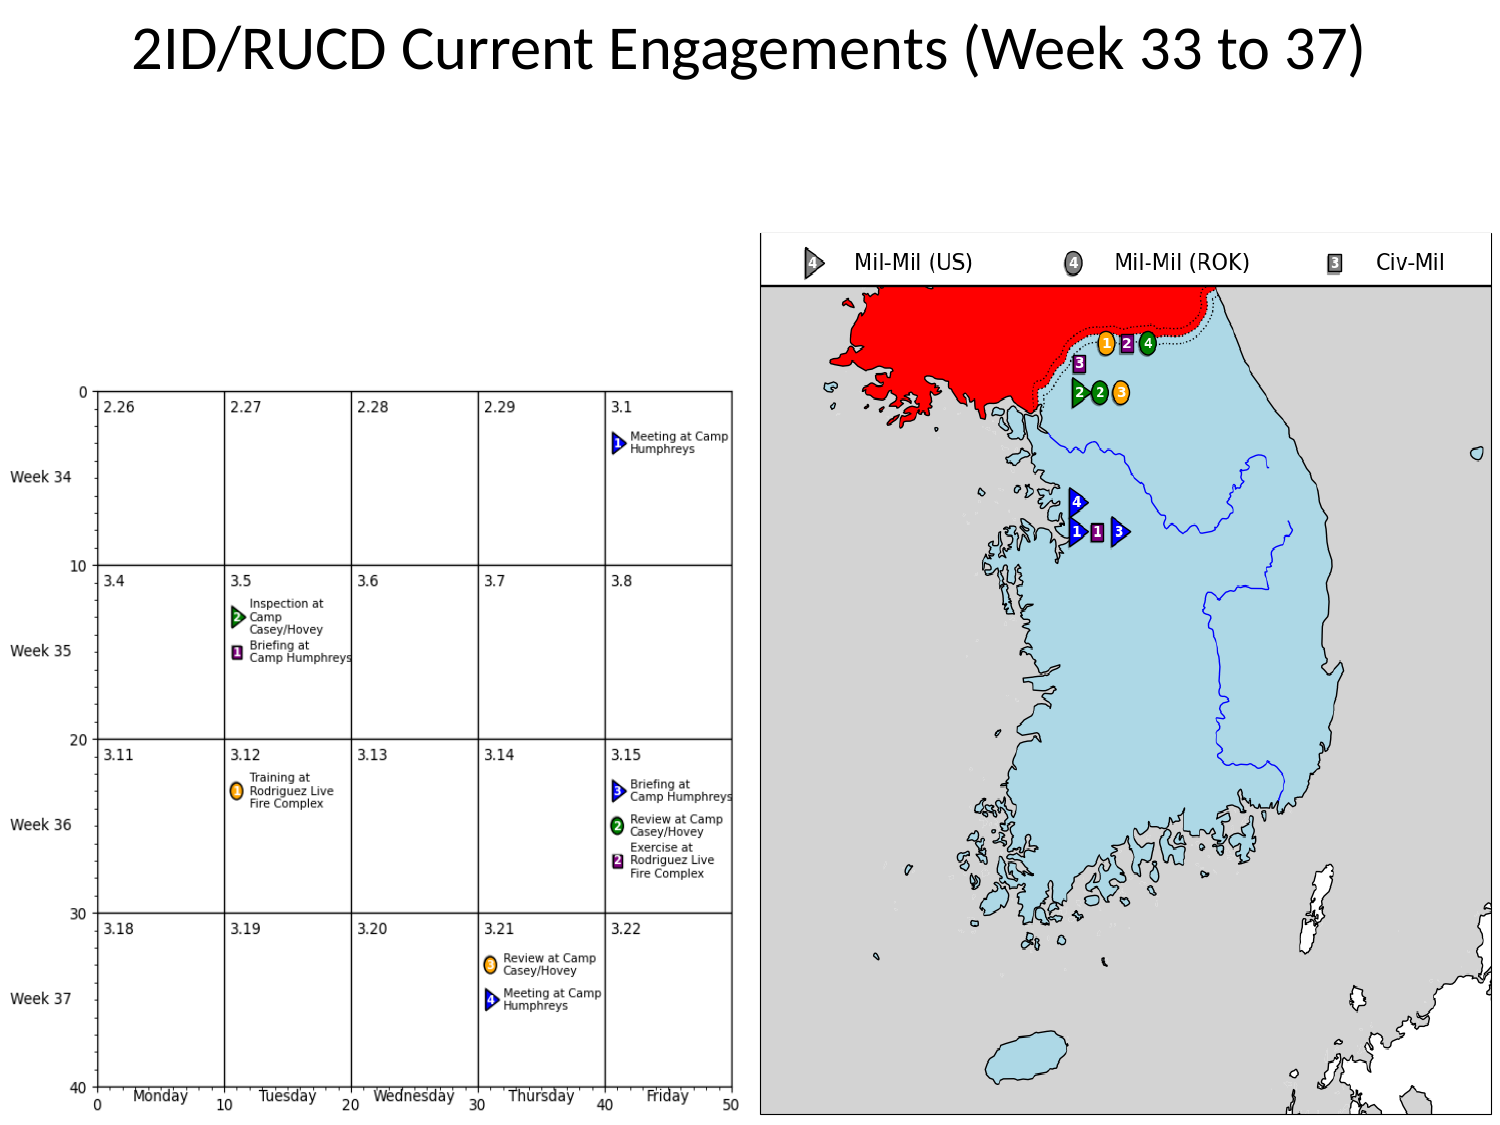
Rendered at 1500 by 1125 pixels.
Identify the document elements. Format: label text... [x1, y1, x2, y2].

picture [0, 224, 1500, 1125]
text_box 2ID/RUCD Current Engagements (Week 33 to 37) [116, 0, 1384, 90]
